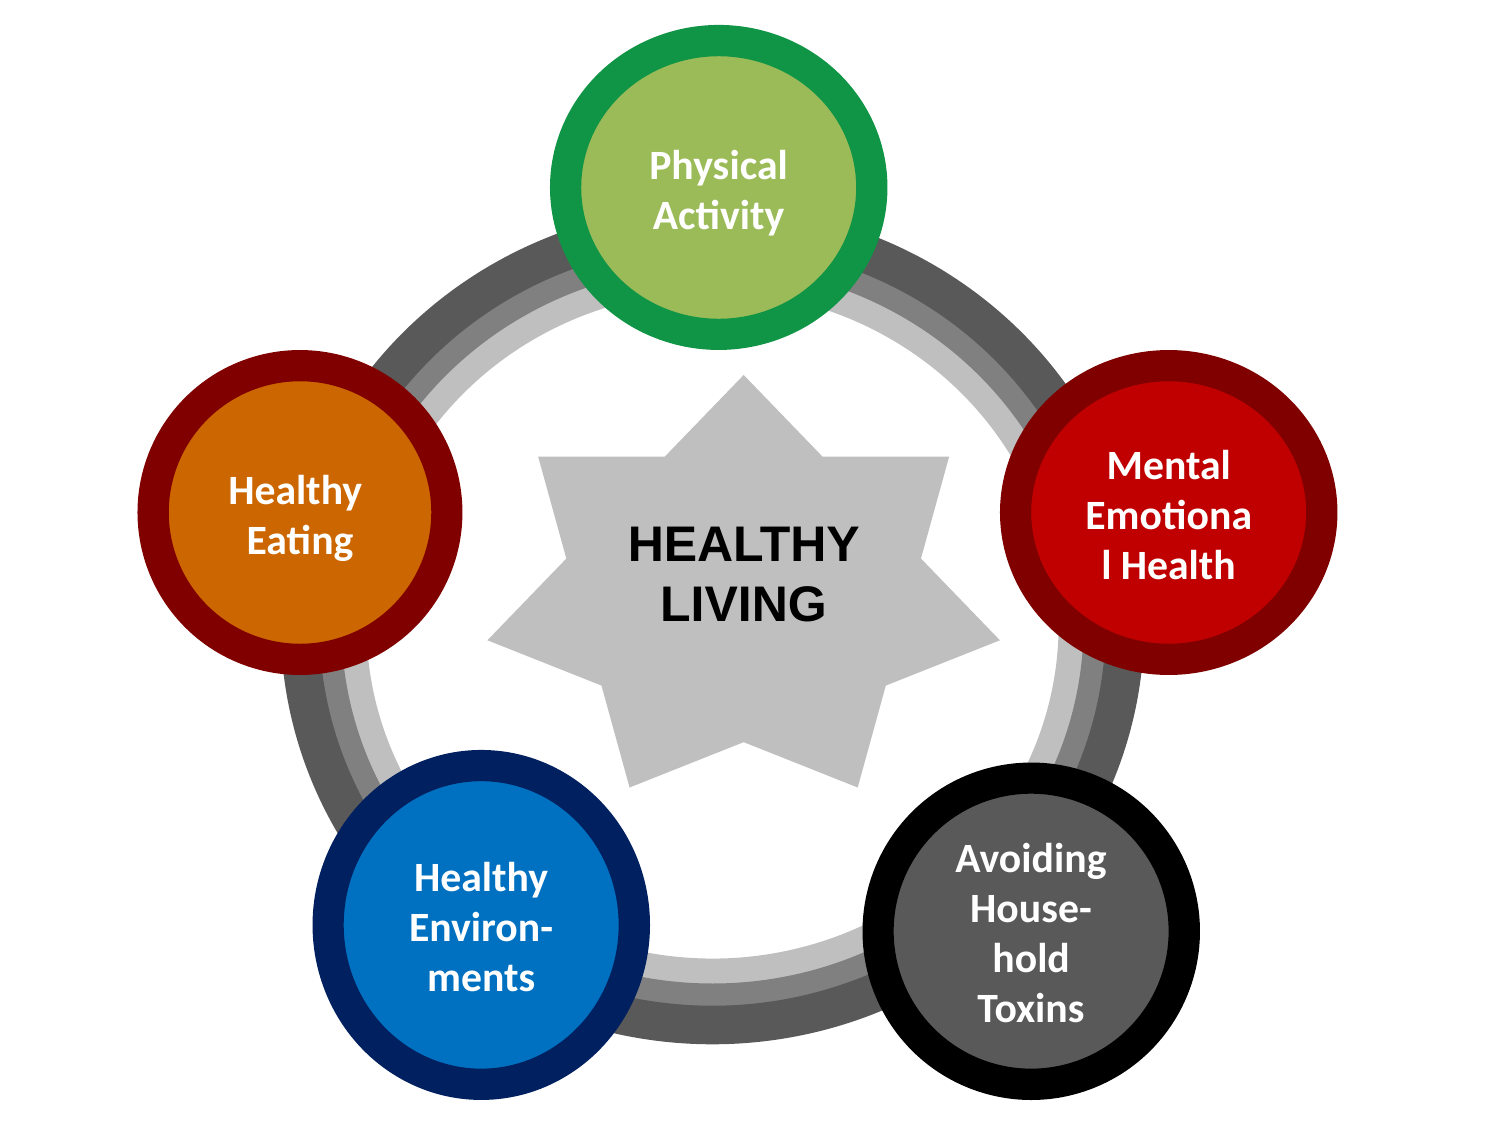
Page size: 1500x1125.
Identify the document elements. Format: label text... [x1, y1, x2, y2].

text_box Healthy Eating [160, 372, 440, 653]
text_box [301, 251, 1125, 1028]
text_box [860, 760, 1203, 1103]
text_box HEALTHY LIVING [485, 372, 1002, 790]
text_box Mental Emotional Health [1022, 372, 1315, 653]
text_box [997, 347, 1340, 678]
text_box [310, 747, 653, 1103]
text_box Healthy Environ-ments [335, 772, 628, 1078]
text_box Avoiding House-hold Toxins [885, 785, 1177, 1078]
text_box [547, 22, 890, 353]
text_box Physical Activity [572, 47, 865, 328]
text_box [135, 347, 465, 678]
